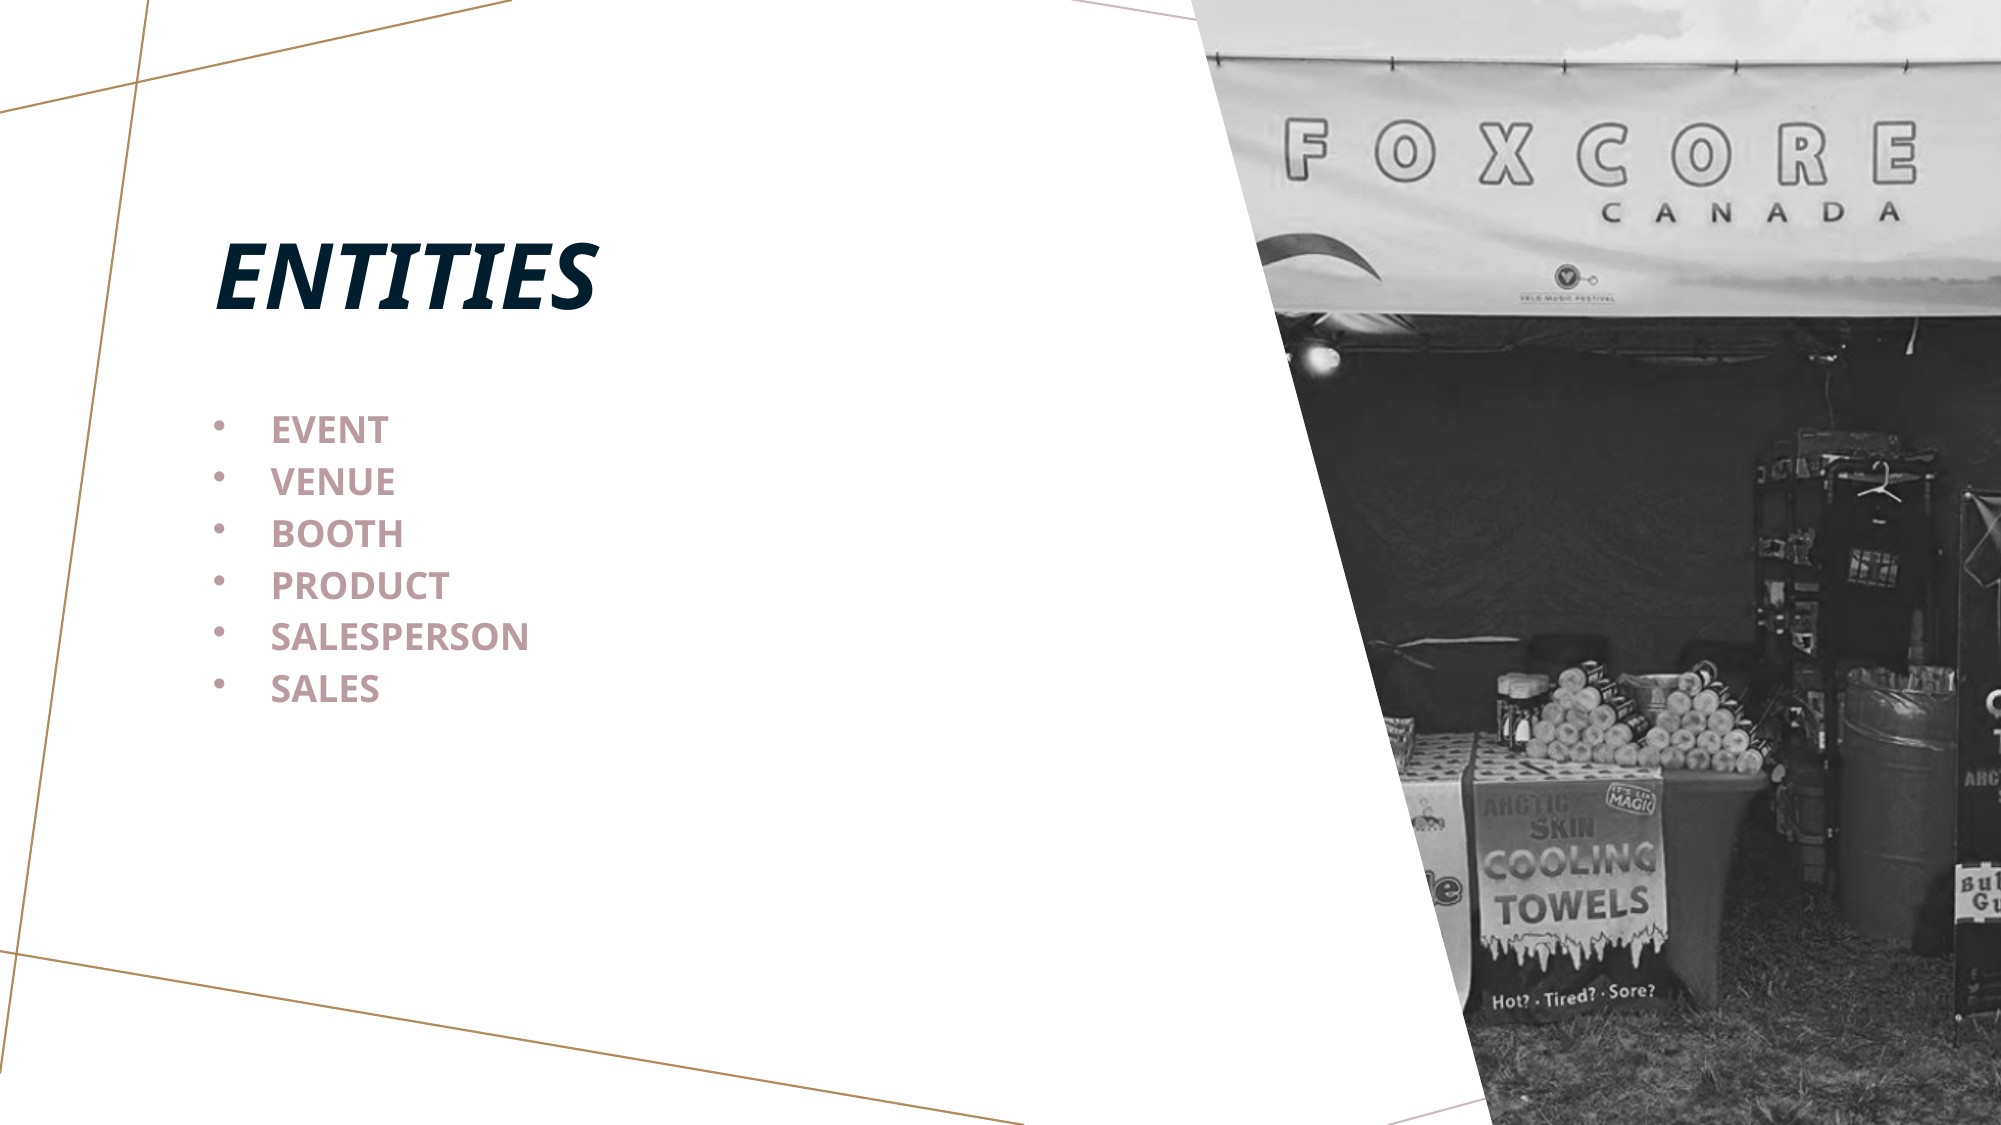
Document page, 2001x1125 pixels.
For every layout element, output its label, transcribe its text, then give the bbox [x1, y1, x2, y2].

picture [1190, 0, 2001, 1125]
subtitle Event Venue Booth Product Salesperson Sales [199, 392, 1025, 808]
title ENTITIES [199, 86, 1025, 338]
